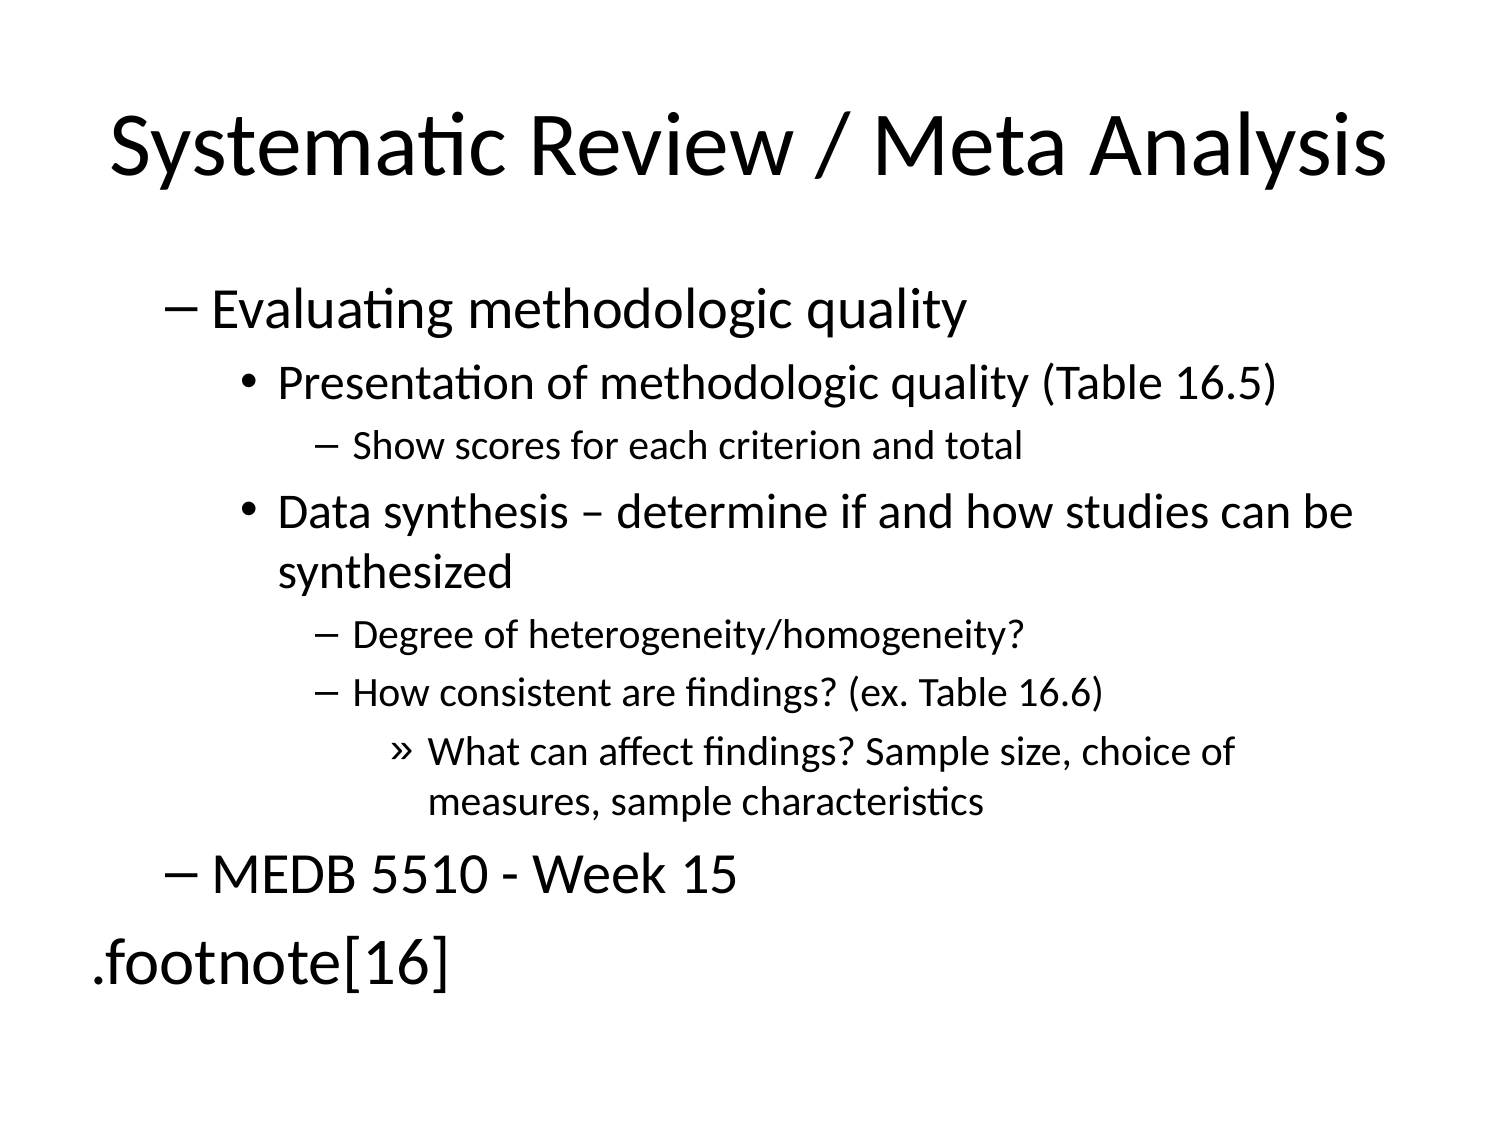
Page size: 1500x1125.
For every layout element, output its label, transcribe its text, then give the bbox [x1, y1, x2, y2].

list Evaluating methodologic quality Presentation of methodologic quality (Table 16.5) Show scores for each criterion and total Data synthesis – determine if and how studies can be synthesized Degree of heterogeneity/homogeneity? How consistent are findings? (ex. Table 16.6) What can affect findings? Sample size, choice of measures, sample characteristics MEDB 5510 - Week 15 .footnote[16] [75, 262, 1425, 1005]
title Systematic Review / Meta Analysis [75, 45, 1425, 233]
